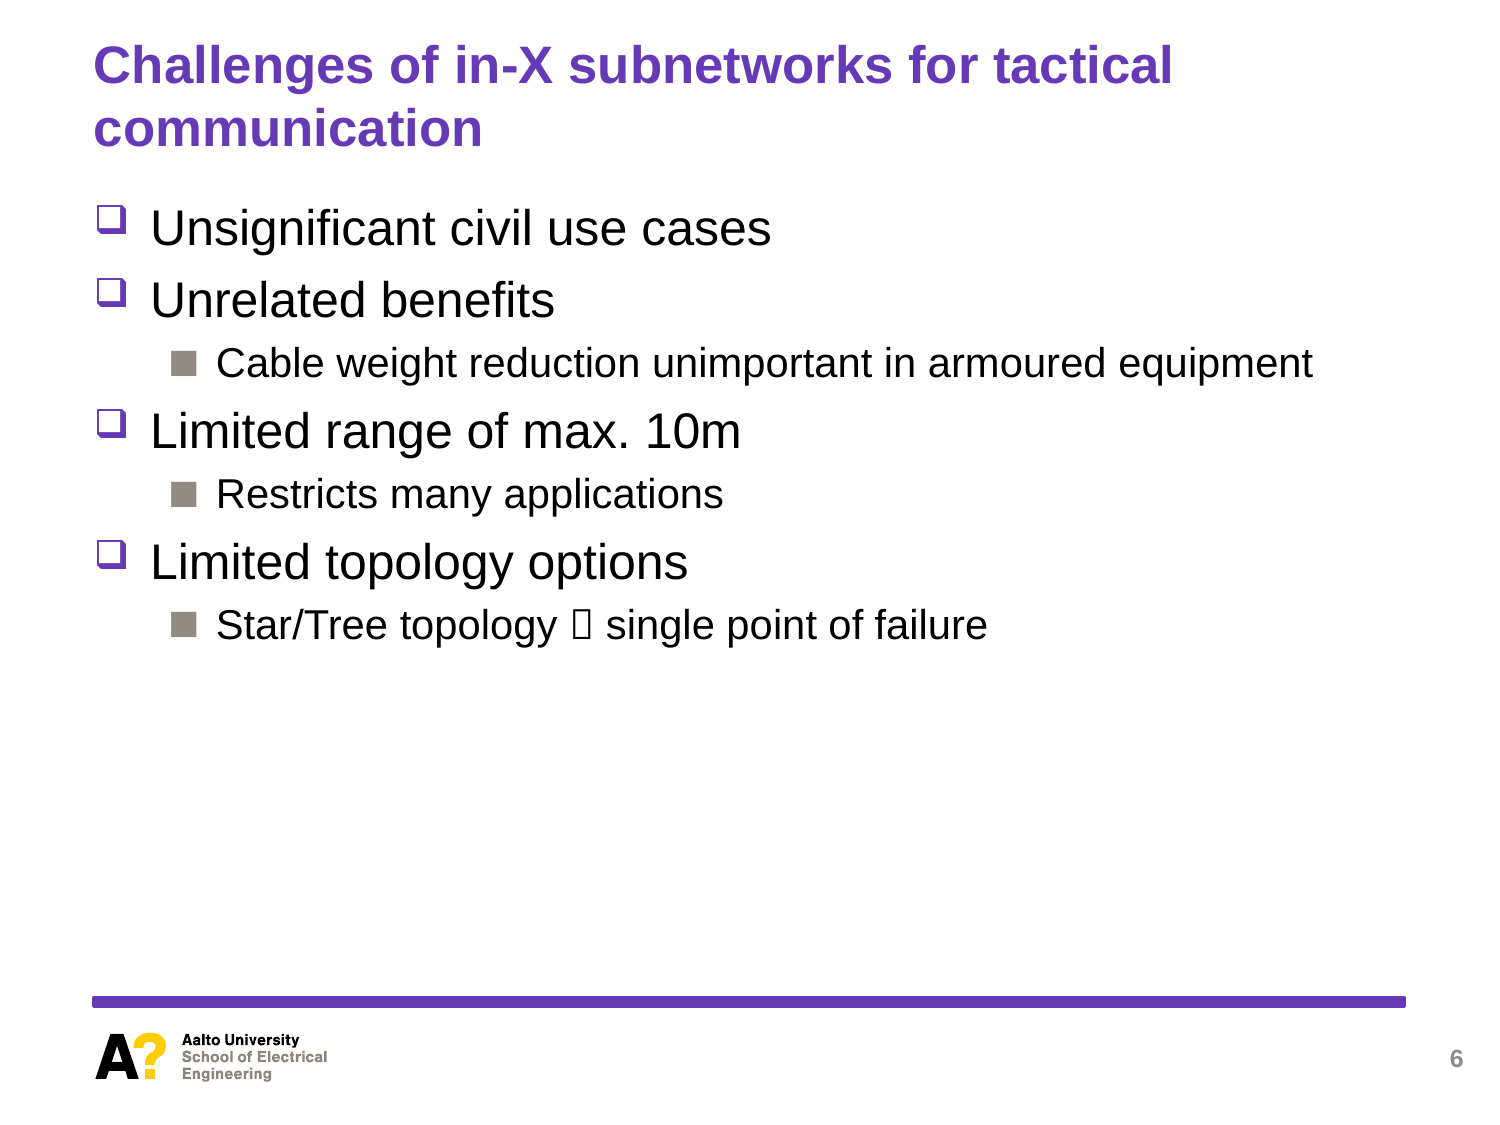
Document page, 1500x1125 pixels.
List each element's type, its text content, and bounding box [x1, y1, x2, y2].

title Challenges of in-X subnetworks for tactical communication [93, 30, 1405, 159]
slide_number 6 [1210, 1046, 1464, 1068]
list Unsignificant civil use cases Unrelated benefits Cable weight reduction unimportant in armoured equipment Limited range of max. 10m Restricts many applications Limited topology options Star/Tree topology  single point of failure [93, 195, 1405, 987]
